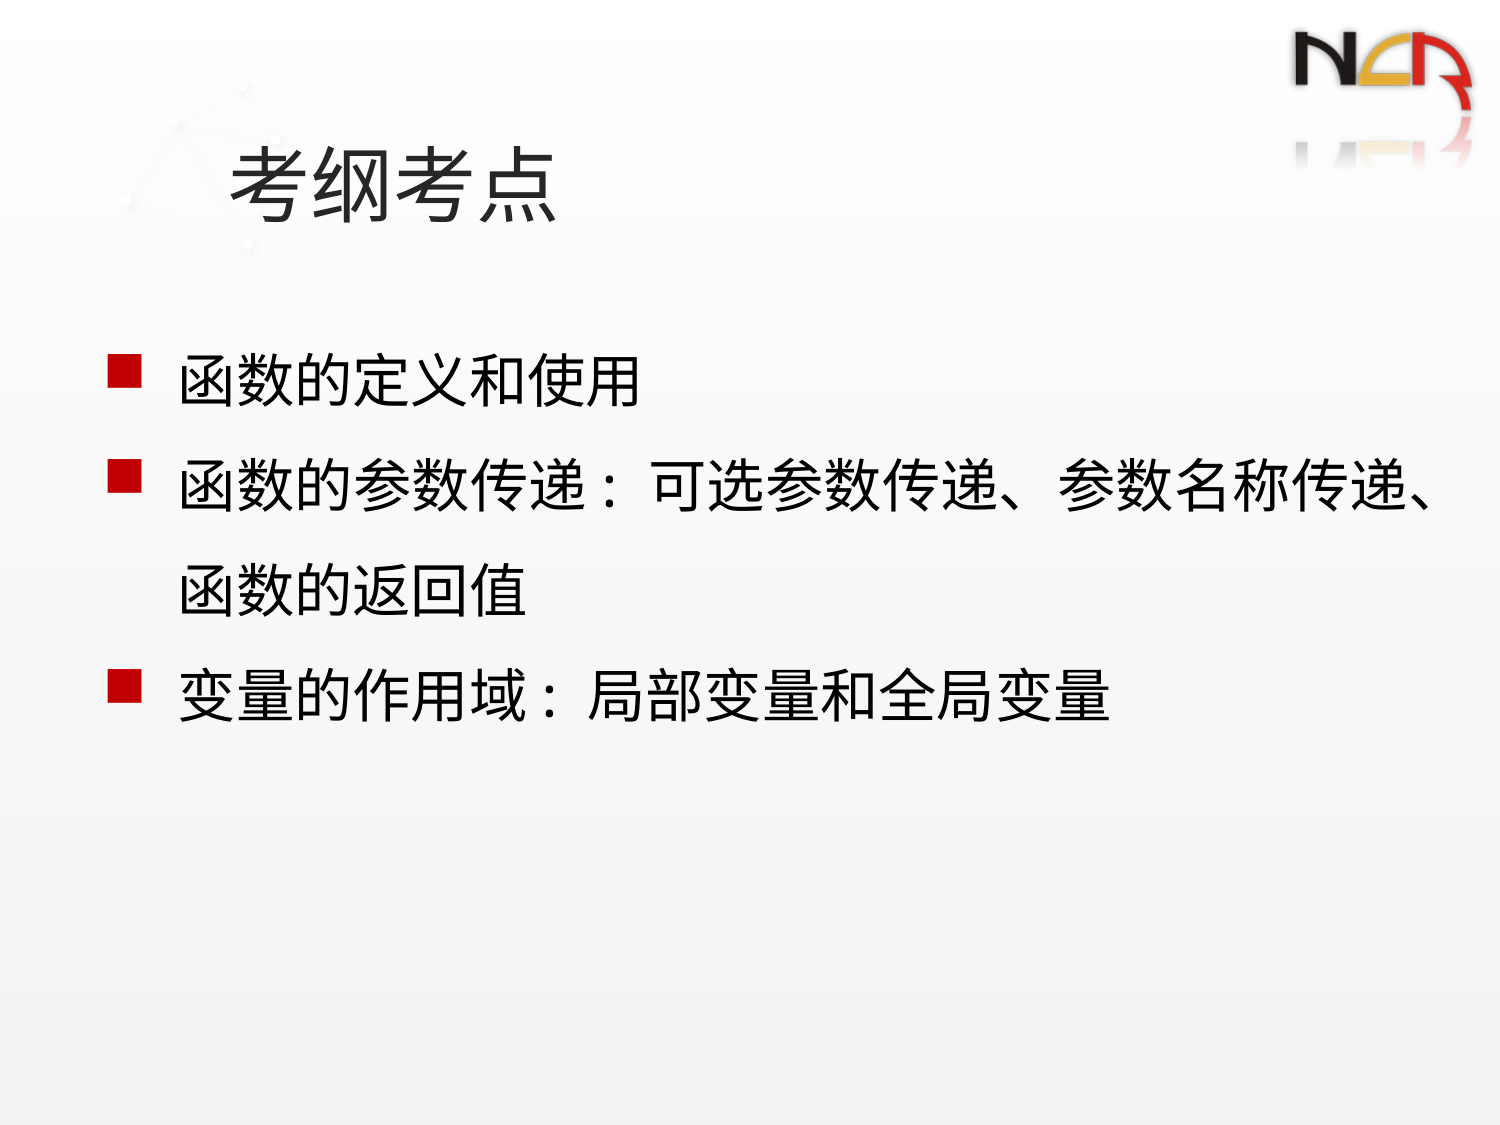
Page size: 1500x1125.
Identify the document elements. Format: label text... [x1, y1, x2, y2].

picture [111, 64, 314, 268]
text_box 函数的定义和使用 函数的参数传递: 可选参数传递、参数名称传递、函数的返回值 变量的作用域: 局部变量和全局变量 [88, 301, 1424, 737]
picture [1281, 0, 1488, 229]
text_box 考纲考点 [318, 125, 1388, 241]
